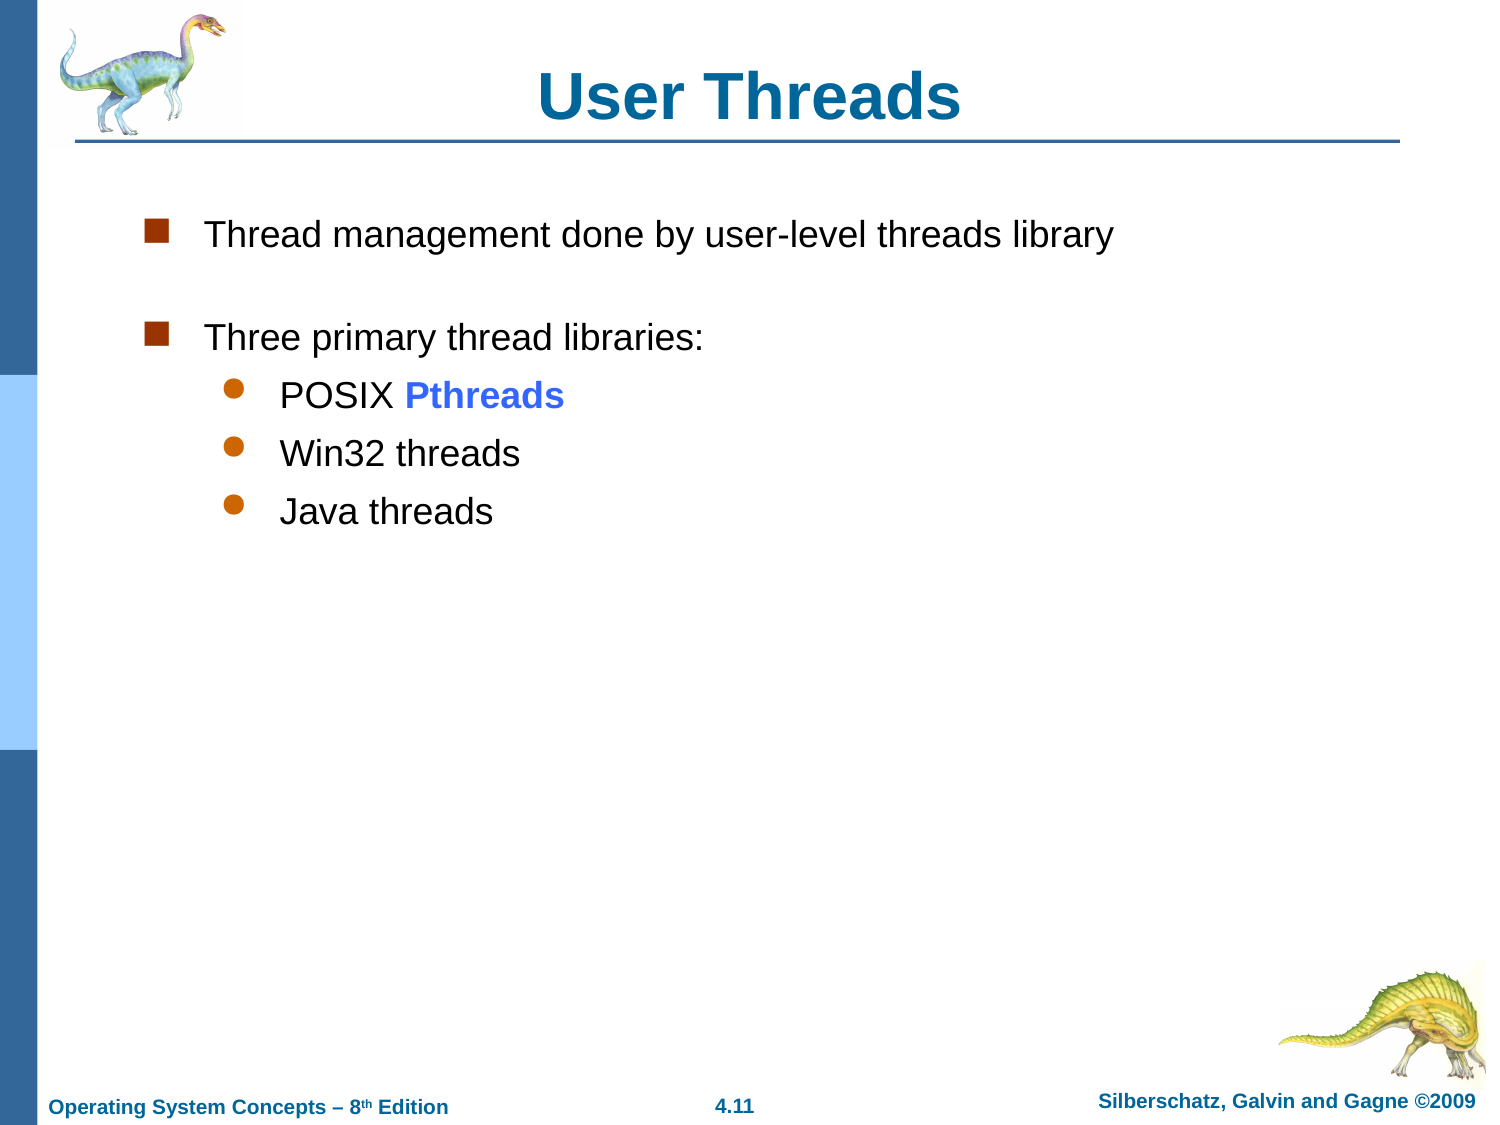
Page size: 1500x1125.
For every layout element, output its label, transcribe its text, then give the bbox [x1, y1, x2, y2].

picture [1415, 1093, 1423, 1098]
list Thread management done by user-level threads library Three primary thread libraries: POSIX Pthreads Win32 threads Java threads [132, 202, 1483, 946]
title User Threads [74, 45, 1426, 141]
picture [46, 0, 244, 149]
picture [1275, 959, 1486, 1090]
